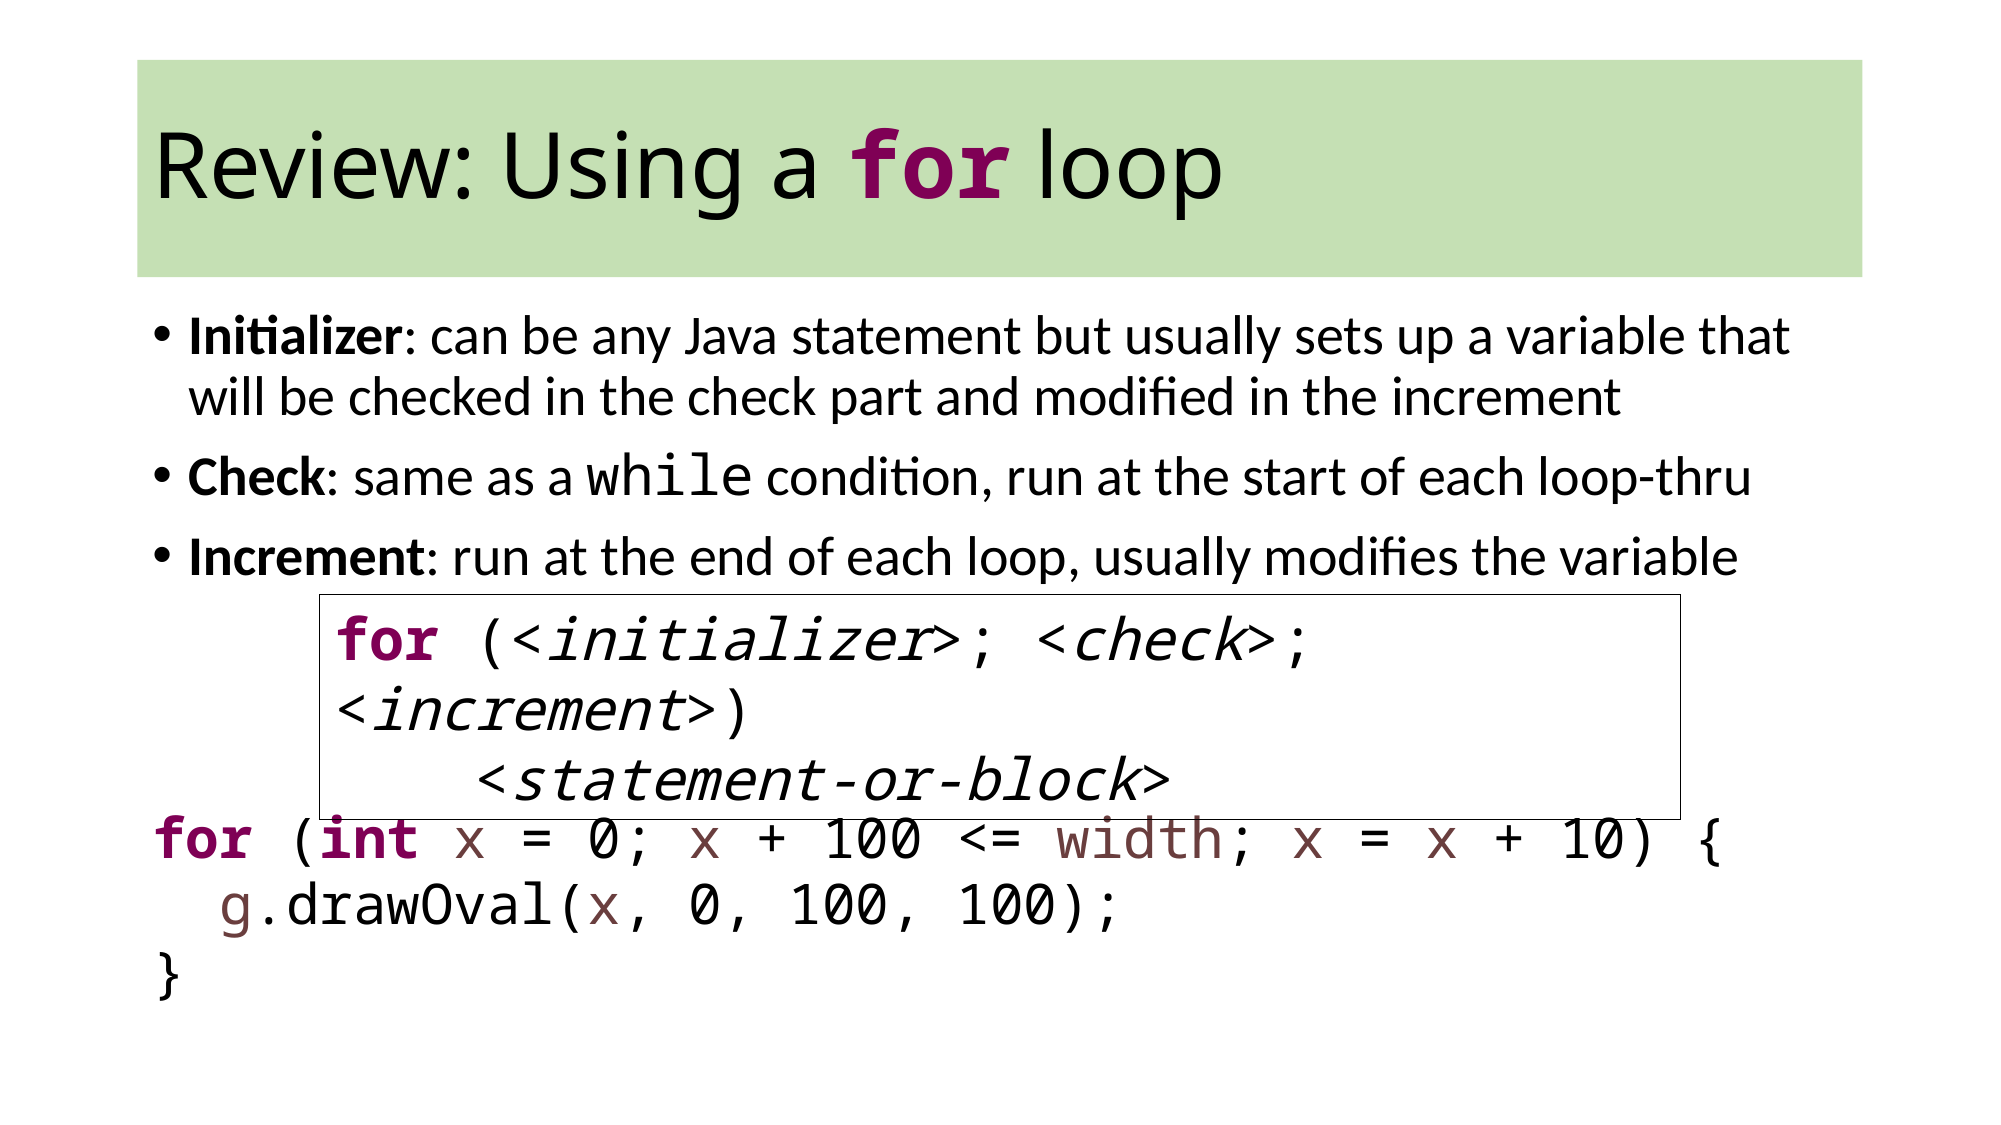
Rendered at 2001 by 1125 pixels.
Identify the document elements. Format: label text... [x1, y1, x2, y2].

text_box Initializer: can be any Java statement but usually sets up a variable that will be checked in the check part and modified in the increment Check: same as a while condition, run at the start of each loop-thru Increment: run at the end of each loop, usually modifies the variable for (int x = 0; x + 100 <= width; x = x + 10) { g.drawOval(x, 0, 100, 100); } [137, 299, 1863, 1014]
text_box for (<initializer>; <check>; <increment>) <statement-or-block> [319, 594, 1681, 820]
text_box Review: Using a for loop [137, 59, 1863, 278]
